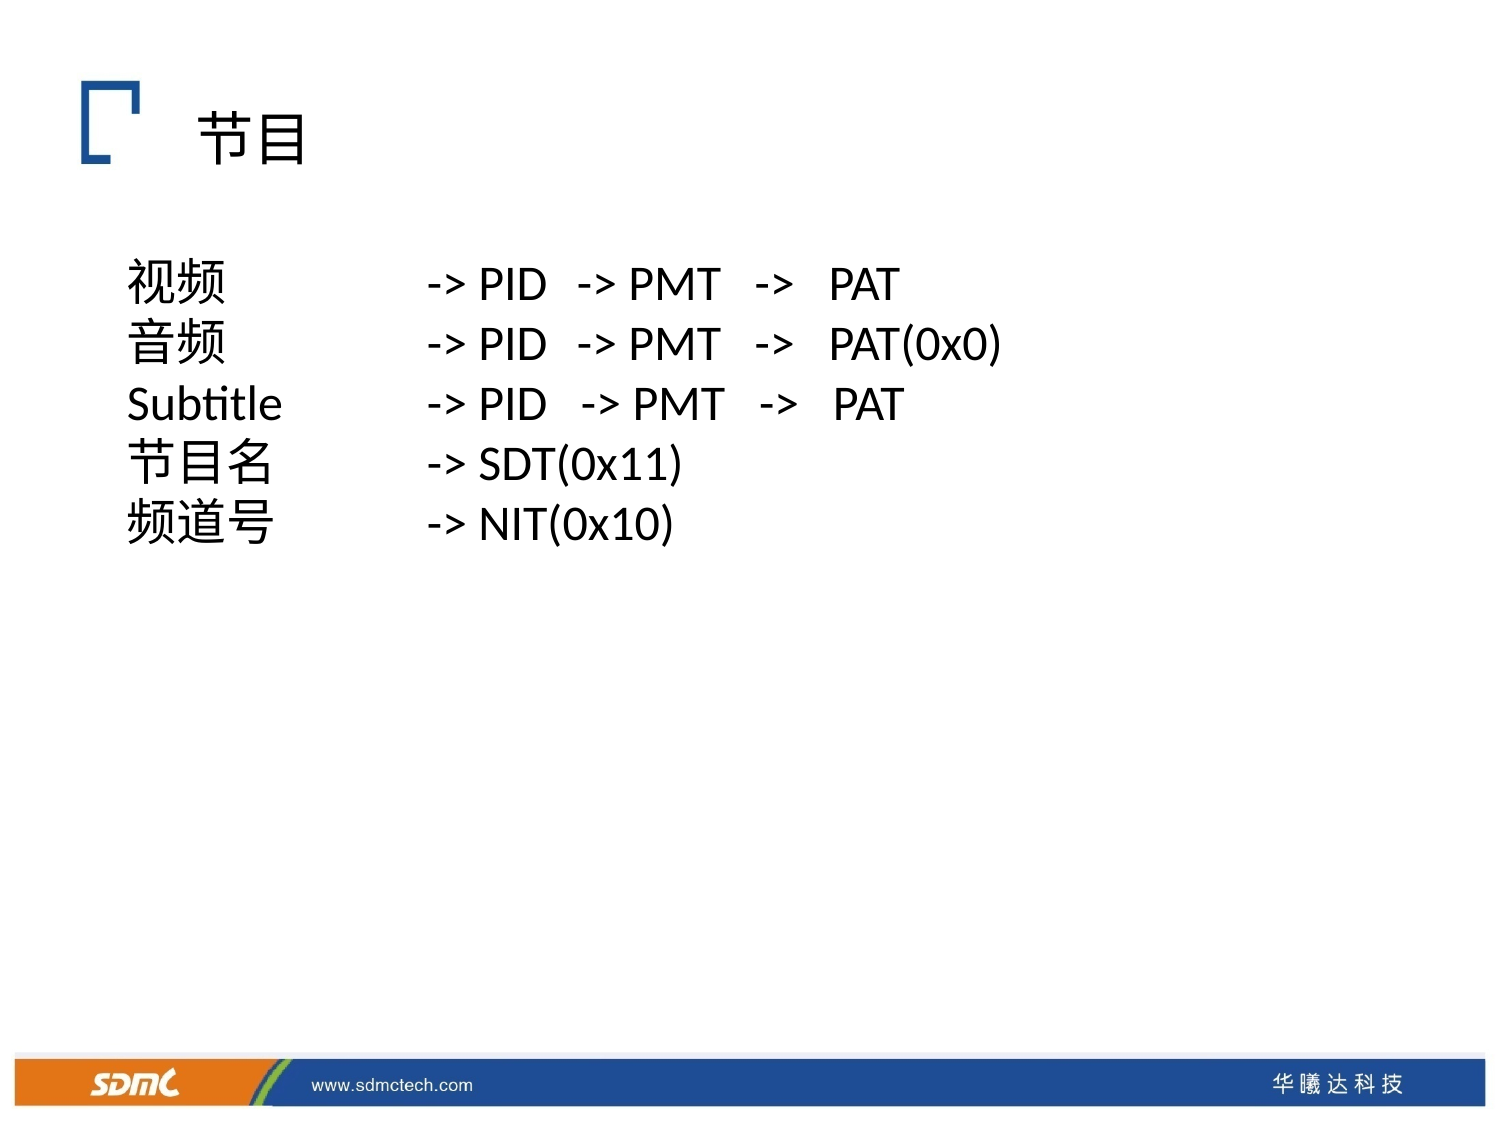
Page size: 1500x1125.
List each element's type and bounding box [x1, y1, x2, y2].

list [0, 0, 1500, 1121]
